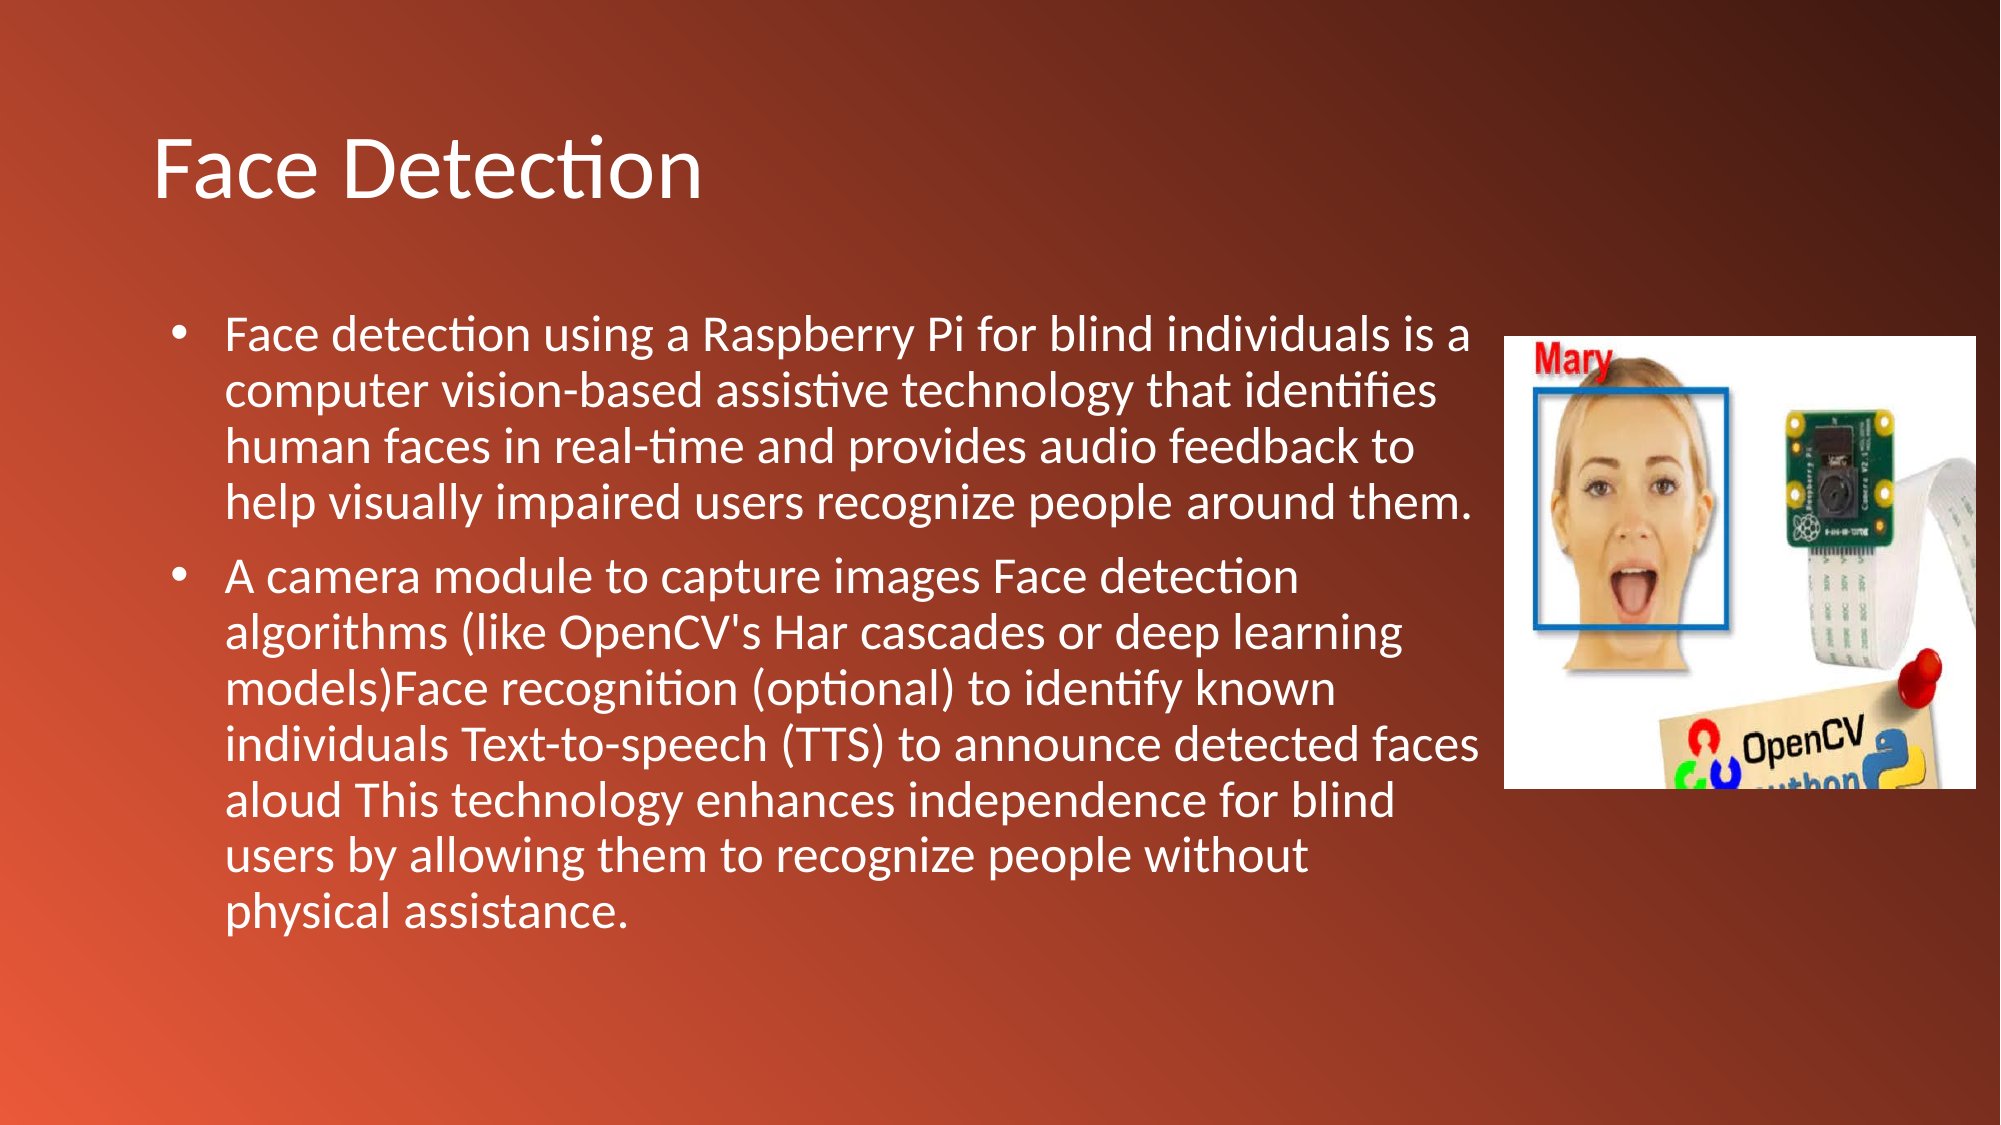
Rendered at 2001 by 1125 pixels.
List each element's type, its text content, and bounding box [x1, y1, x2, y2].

picture [1504, 336, 1977, 789]
title Face Detection [137, 59, 1863, 278]
list Face detection using a Raspberry Pi for blind individuals is a computer vision-based assistive technology that identifies human faces in real-time and provides audio feedback to help visually impaired users recognize people around them. A camera module to capture images Face detection algorithms (like OpenCV's Har cascades or deep learning models)Face recognition (optional) to identify known individuals Text-to-speech (TTS) to announce detected faces aloud This technology enhances independence for blind users by allowing them to recognize people without physical assistance. [137, 299, 1505, 989]
